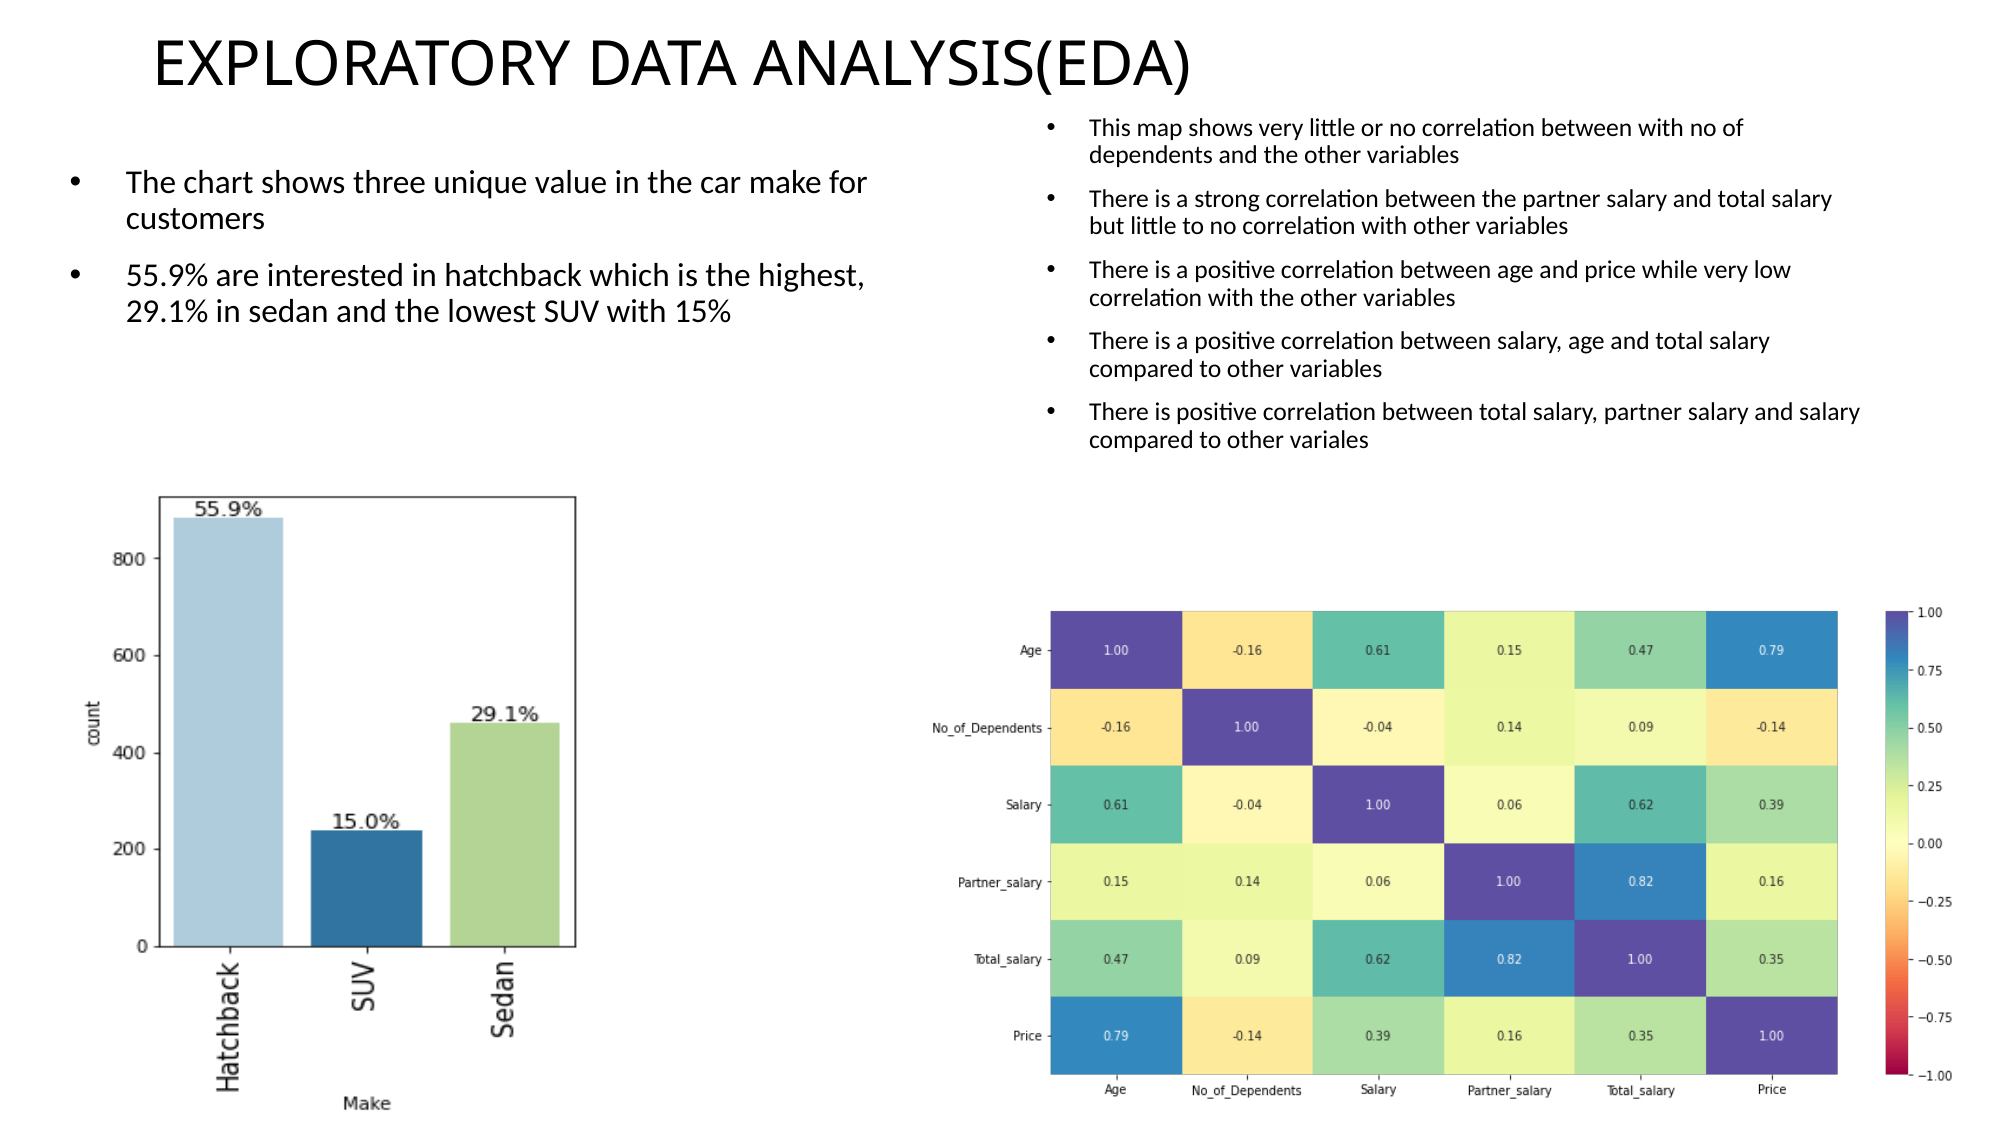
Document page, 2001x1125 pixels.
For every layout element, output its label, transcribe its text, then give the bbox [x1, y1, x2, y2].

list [924, 599, 1961, 1105]
title EXPLORATORY DATA ANALYSIS(EDA) [137, 23, 1863, 107]
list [72, 485, 586, 1125]
list The chart shows three unique value in the car make for customers 55.9% are interested in hatchback which is the highest, 29.1% in sedan and the lowest SUV with 15% [54, 157, 901, 364]
list This map shows very little or no correlation between with no of dependents and the other variables There is a strong correlation between the partner salary and total salary but little to no correlation with other variables There is a positive correlation between age and price while very low correlation with the other variables There is a positive correlation between salary, age and total salary compared to other variables There is positive correlation between total salary, partner salary and salary compared to other variales [1031, 303, 1886, 466]
text_box [162, 84, 1888, 303]
